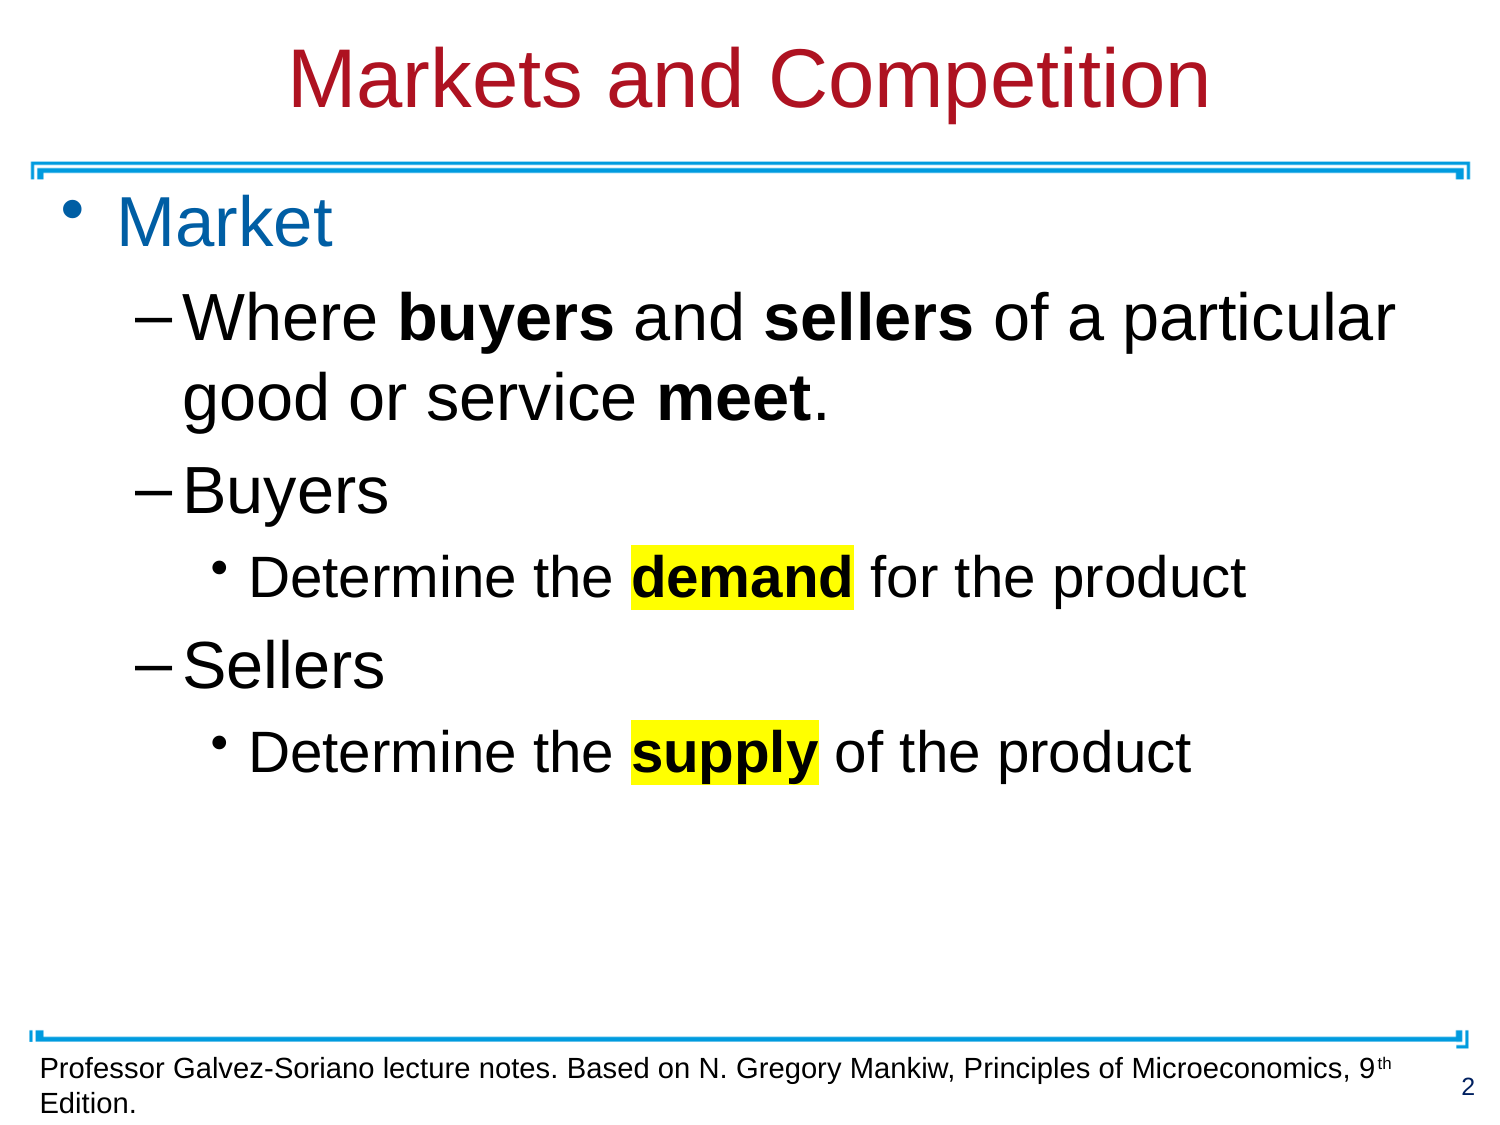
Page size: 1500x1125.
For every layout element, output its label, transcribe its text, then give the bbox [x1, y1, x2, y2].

title Markets and Competition [109, 16, 1391, 158]
picture [25, 1024, 1475, 1057]
text_box Professor Galvez-Soriano lecture notes. Based on N. Gregory Mankiw, Principles of Microeconomics, 9th Edition. [24, 1041, 1457, 1125]
slide_number 2 [1457, 1061, 1500, 1117]
picture [25, 154, 1475, 186]
list Market Where buyers and sellers of a particular good or service meet. Buyers Determine the demand for the product Sellers Determine the supply of the product [45, 168, 1455, 825]
